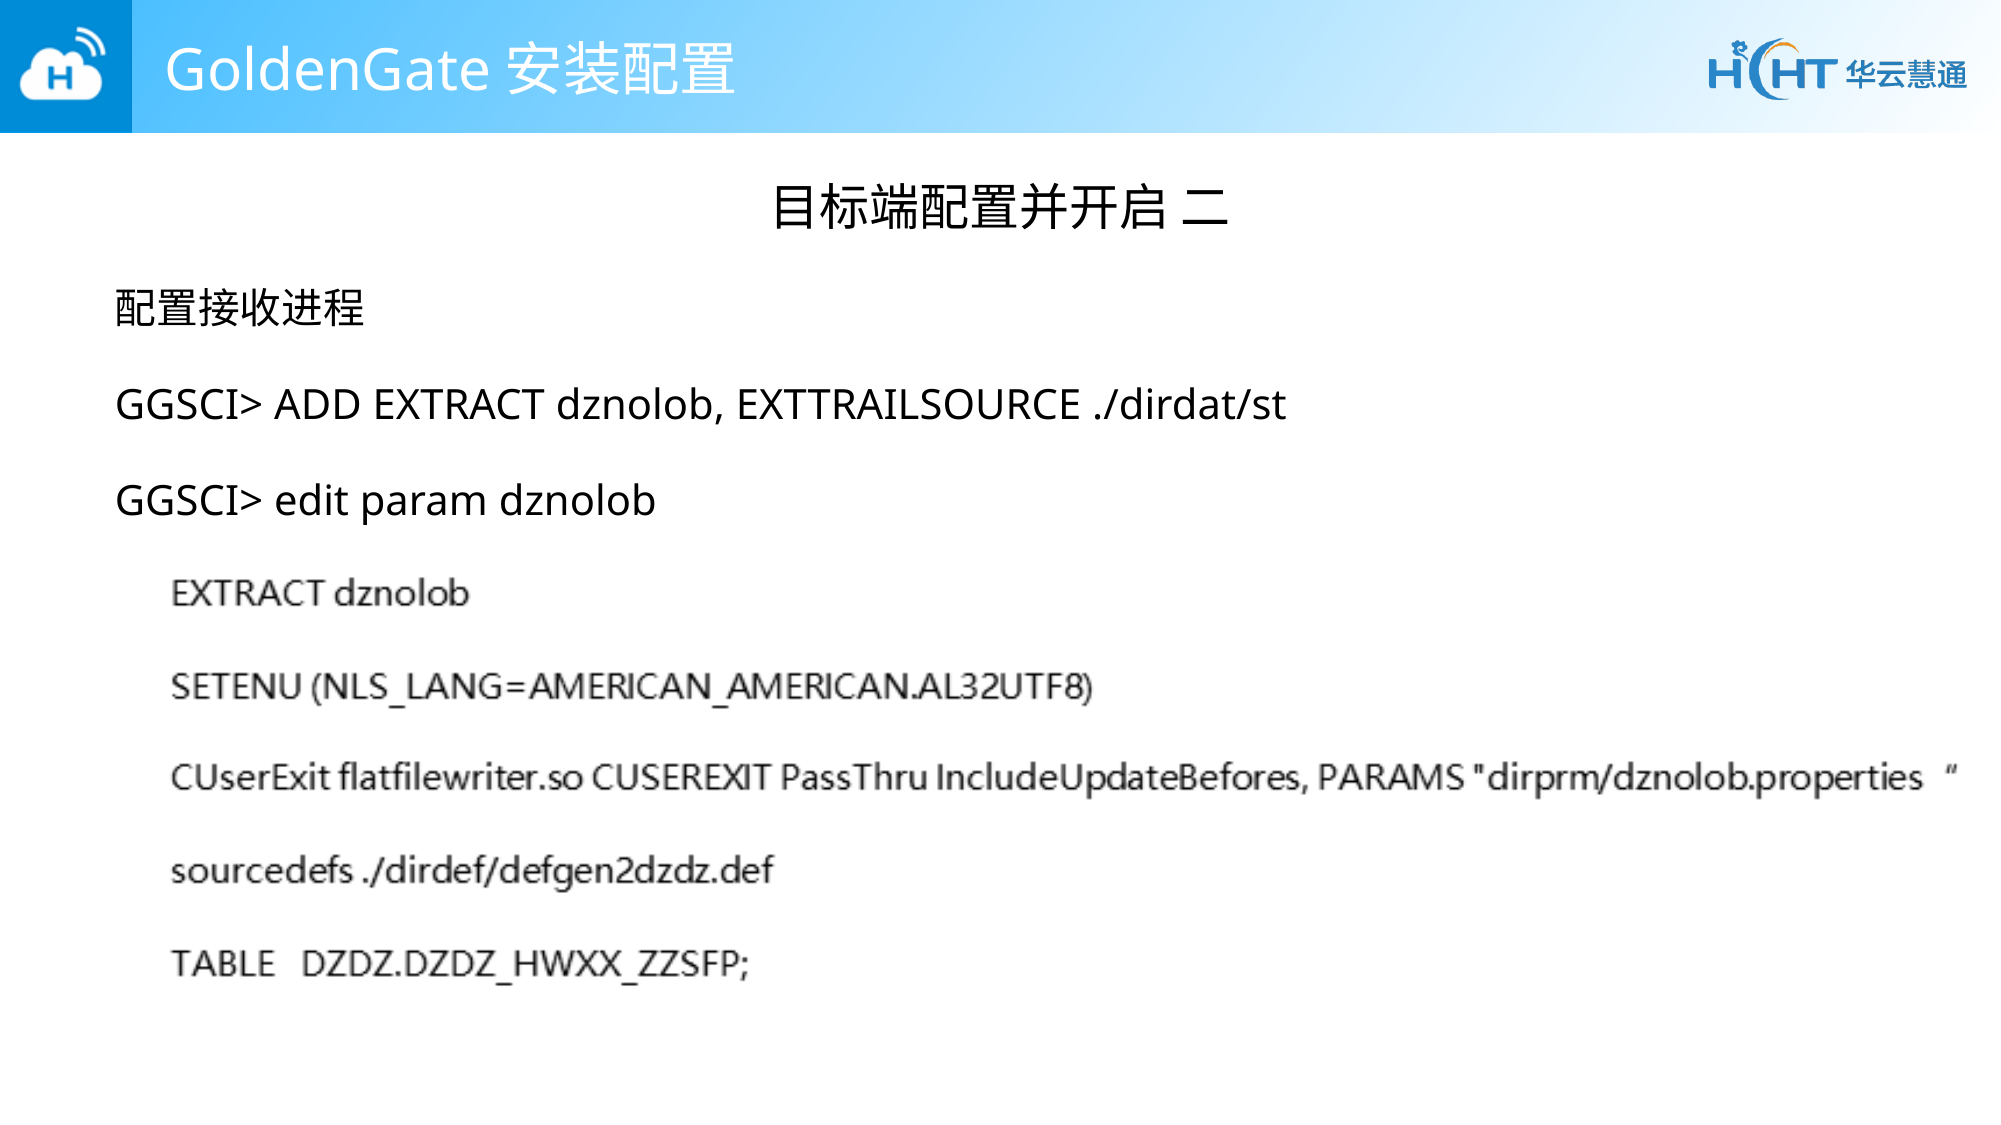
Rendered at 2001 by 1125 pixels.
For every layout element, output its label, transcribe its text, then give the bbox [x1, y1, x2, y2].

list 目标端配置并开启 二 配置接收进程 GGSCI> ADD EXTRACT dznolob, EXTTRAILSOURCE ./dirdat/st GGSCI> edit param dznolob [99, 138, 1900, 1093]
picture [1699, 31, 1978, 102]
title GoldenGate安装配置 [150, 32, 1657, 104]
picture [18, 46, 104, 102]
picture [74, 25, 108, 58]
picture [149, 562, 1978, 1007]
